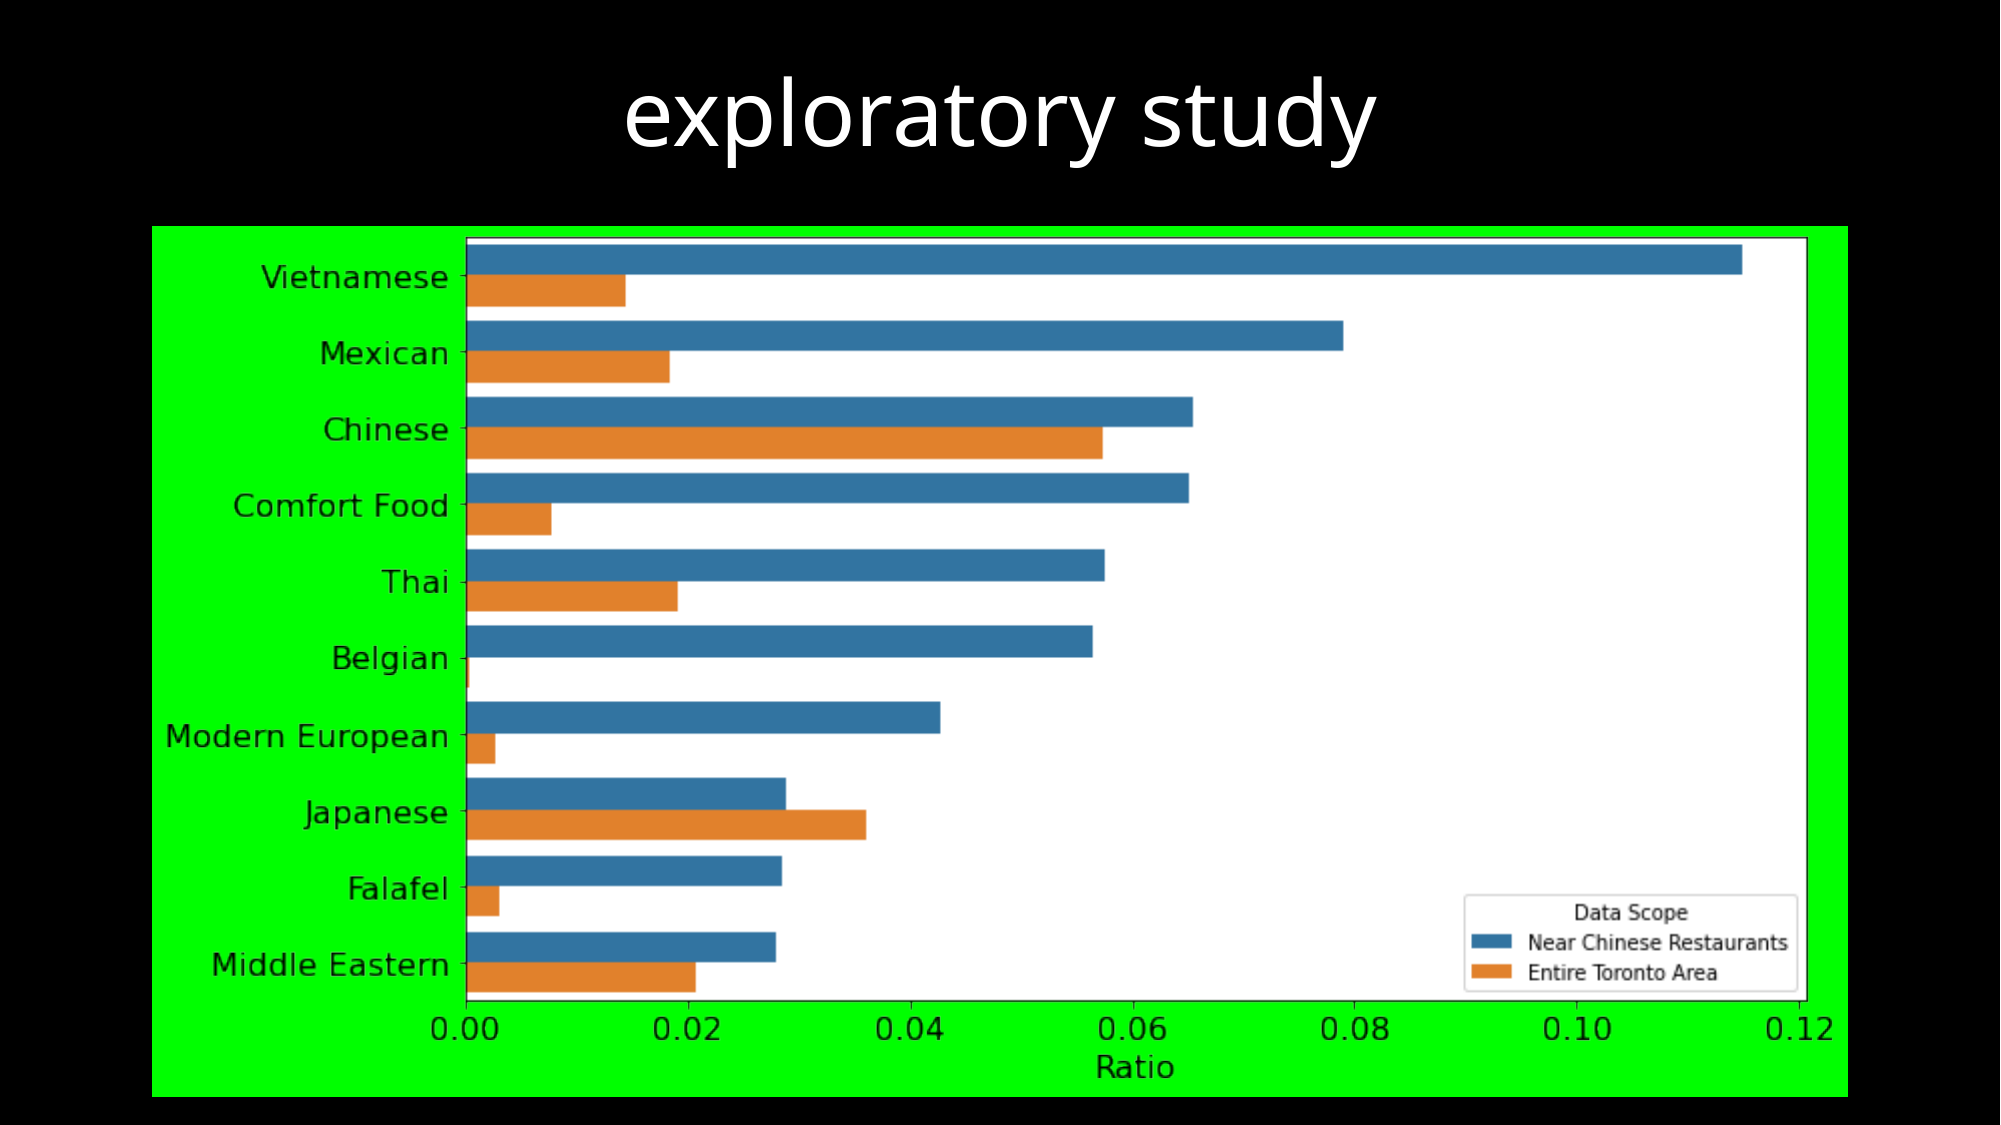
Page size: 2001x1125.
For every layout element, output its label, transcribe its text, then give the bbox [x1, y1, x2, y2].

title exploratory study [137, 59, 1863, 175]
picture [151, 225, 1849, 1097]
